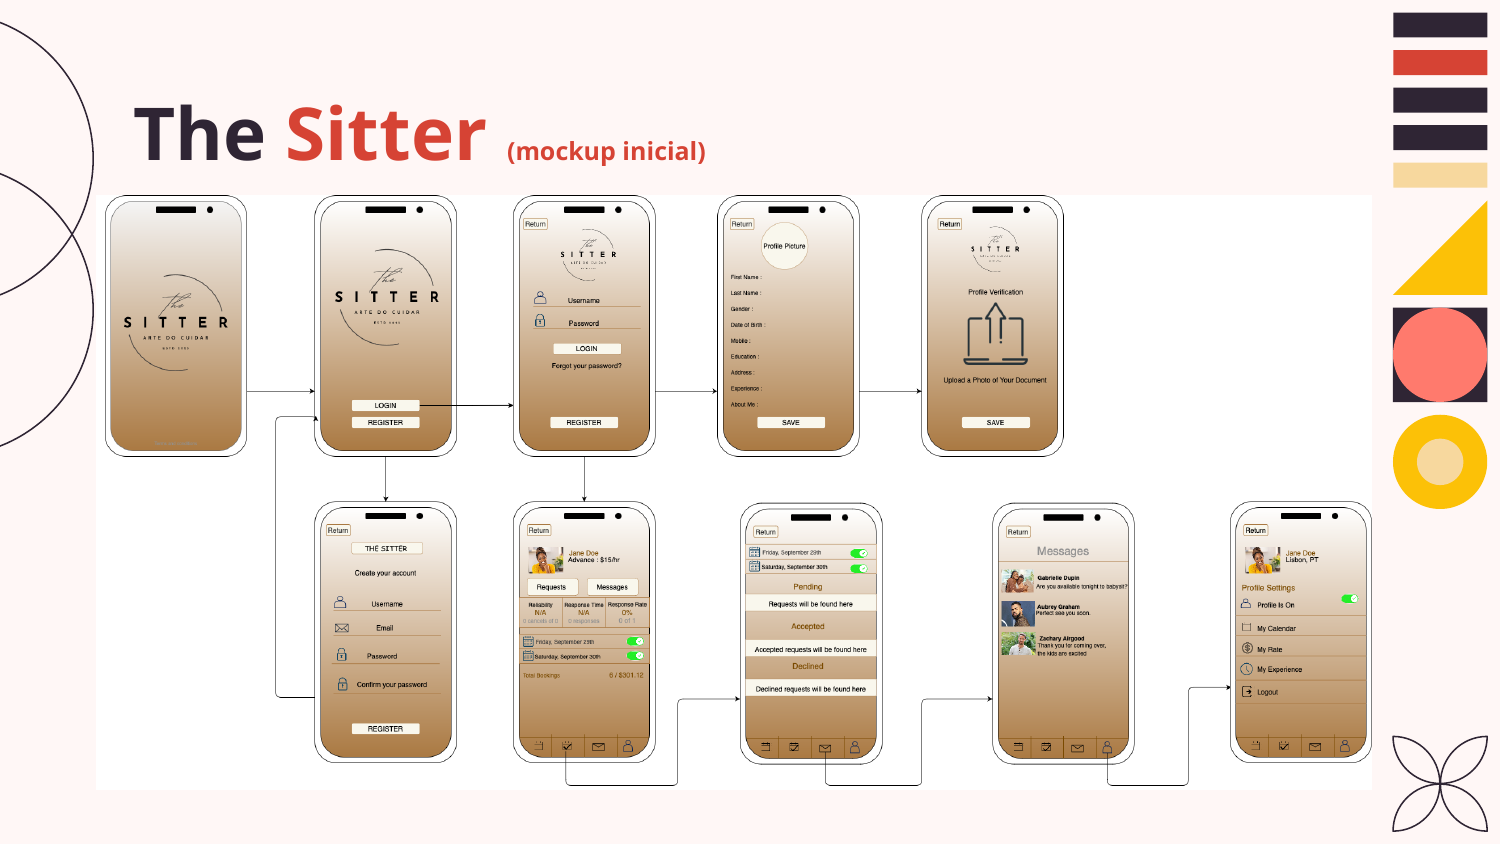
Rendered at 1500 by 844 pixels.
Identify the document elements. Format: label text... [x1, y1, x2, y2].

title The Sitter (mockup inicial) [118, 72, 979, 194]
picture [95, 195, 1372, 790]
